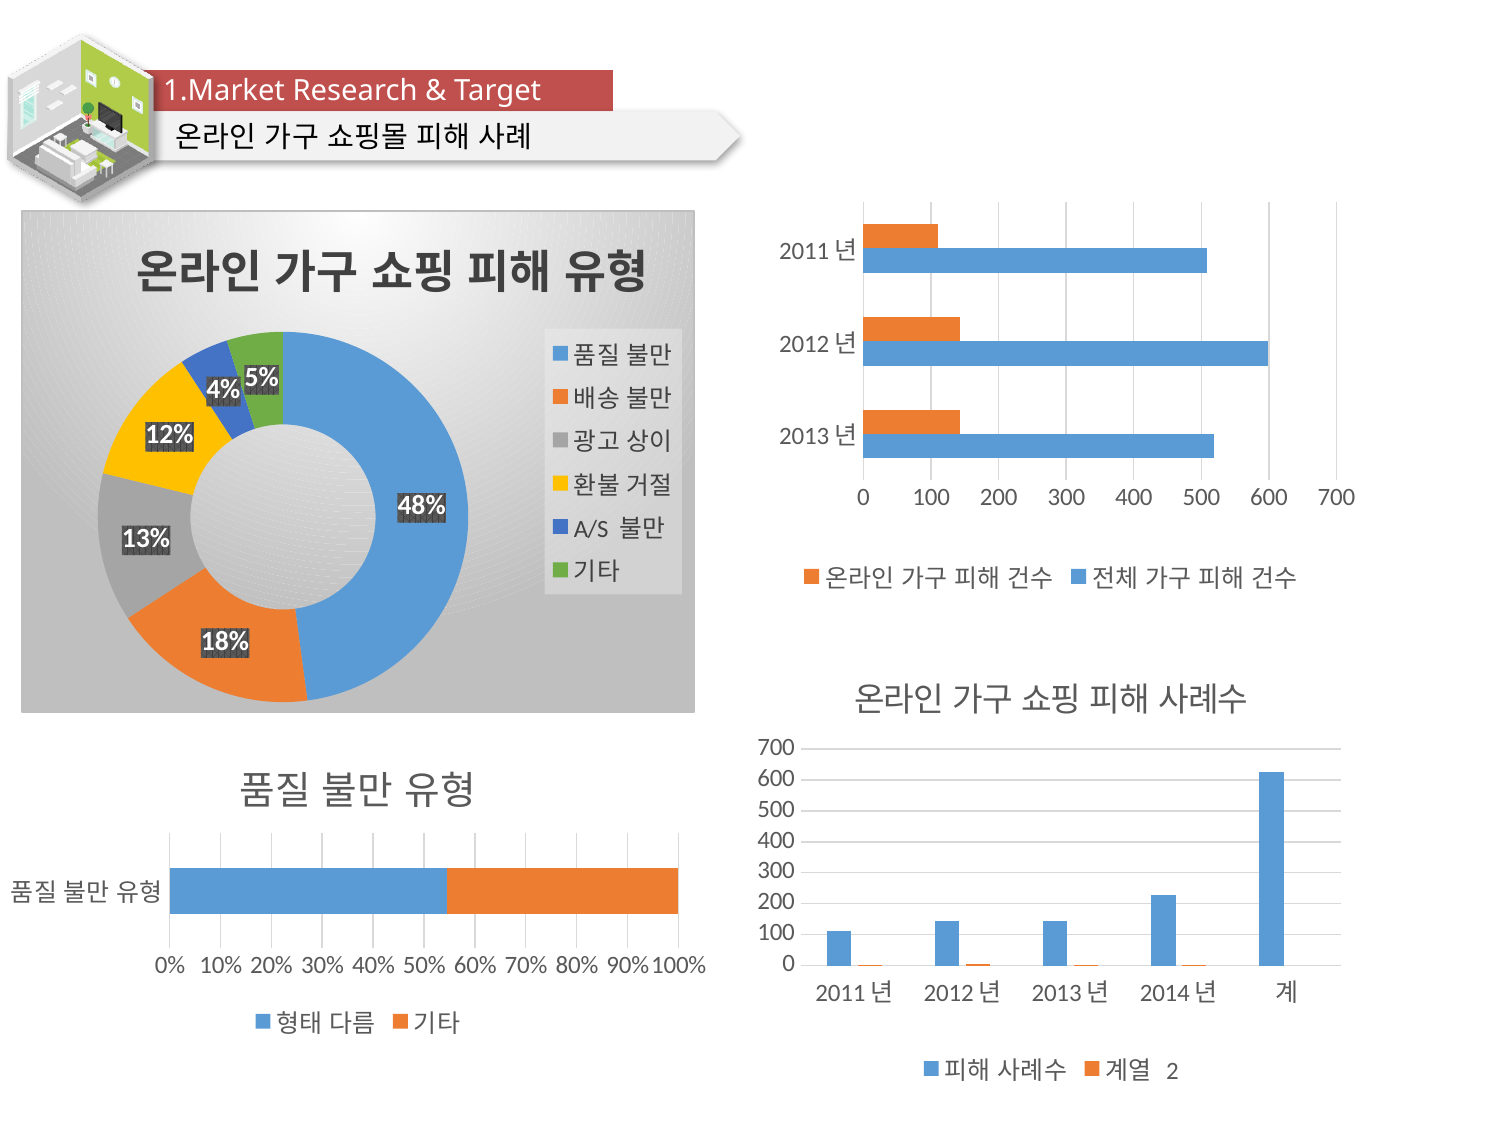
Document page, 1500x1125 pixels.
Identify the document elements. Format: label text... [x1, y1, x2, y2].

chart [0, 733, 721, 1047]
text_box 1.Market Research & Target [186, 63, 774, 114]
chart [732, 190, 1371, 602]
chart [21, 210, 695, 713]
picture [0, 21, 177, 215]
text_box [177, 70, 740, 161]
chart [732, 647, 1371, 1094]
